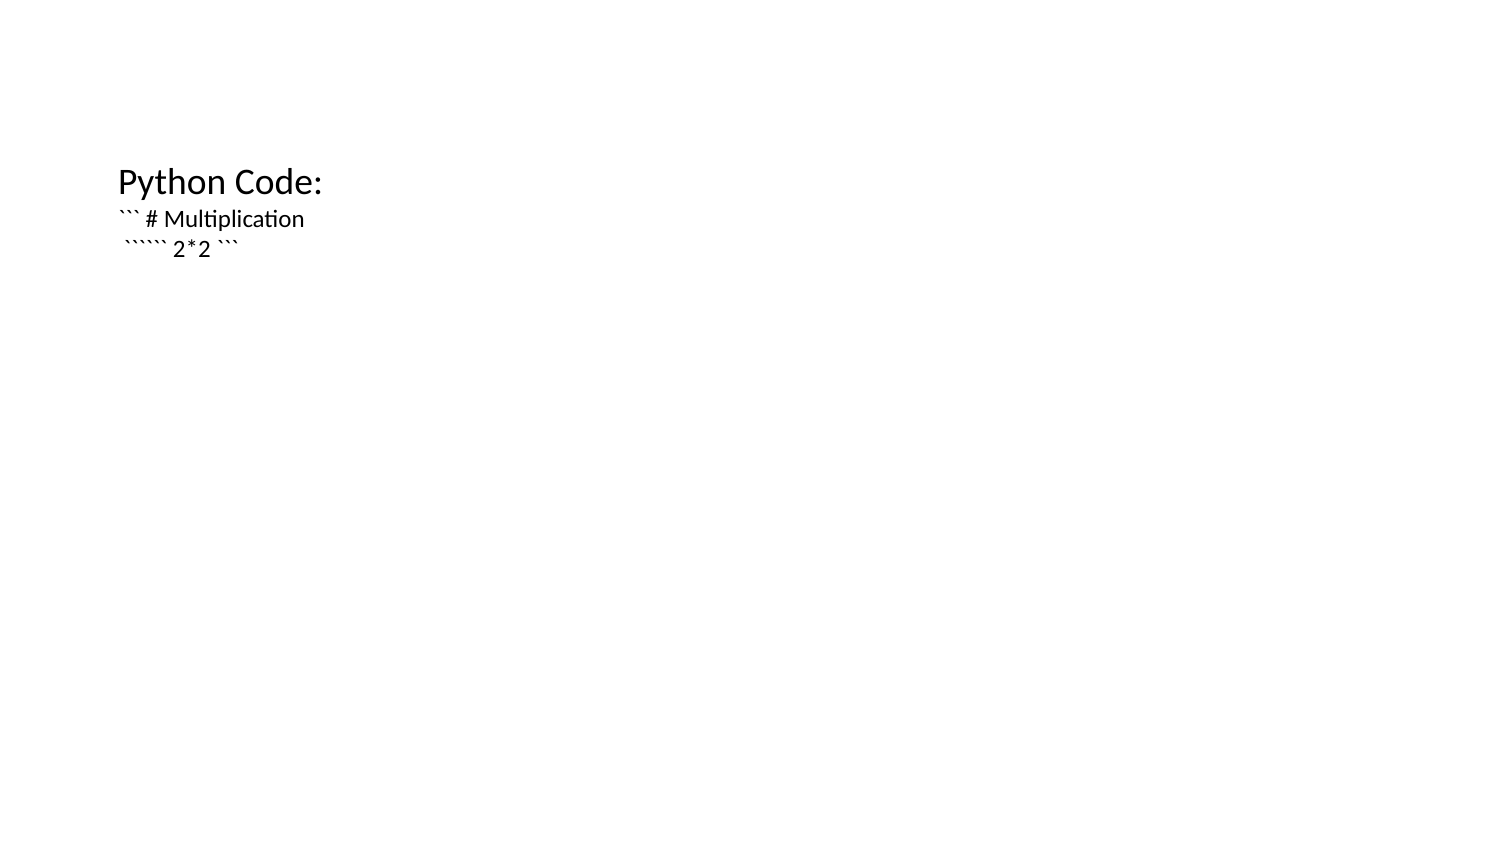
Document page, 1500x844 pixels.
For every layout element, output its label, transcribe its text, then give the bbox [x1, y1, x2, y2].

text_box Python Code: ``` # Multiplication `````` 2*2 ``` [103, 150, 347, 300]
